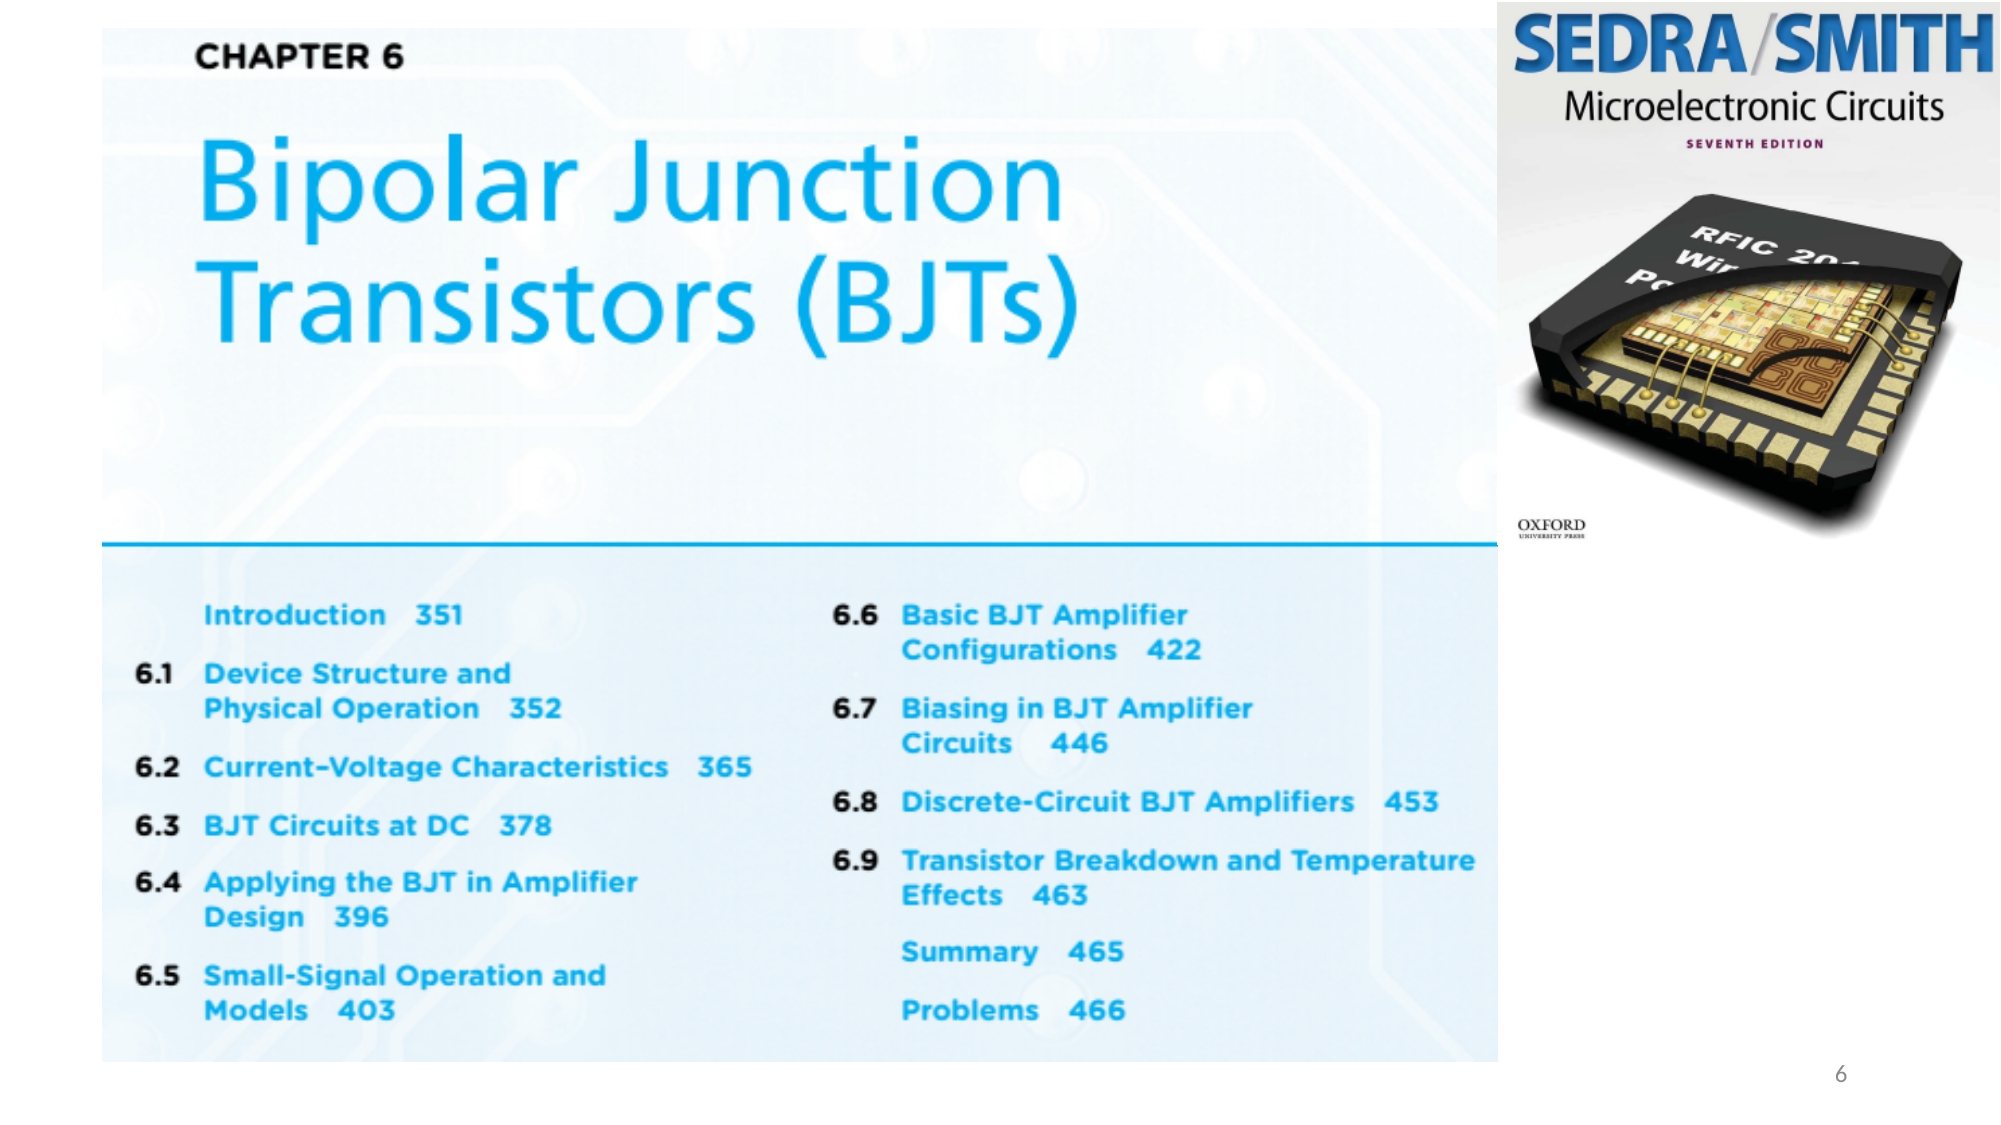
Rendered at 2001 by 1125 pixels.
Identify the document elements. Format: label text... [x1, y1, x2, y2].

picture [102, 547, 1498, 1062]
slide_number 6 [1412, 1042, 1863, 1103]
picture [102, 2, 2000, 545]
